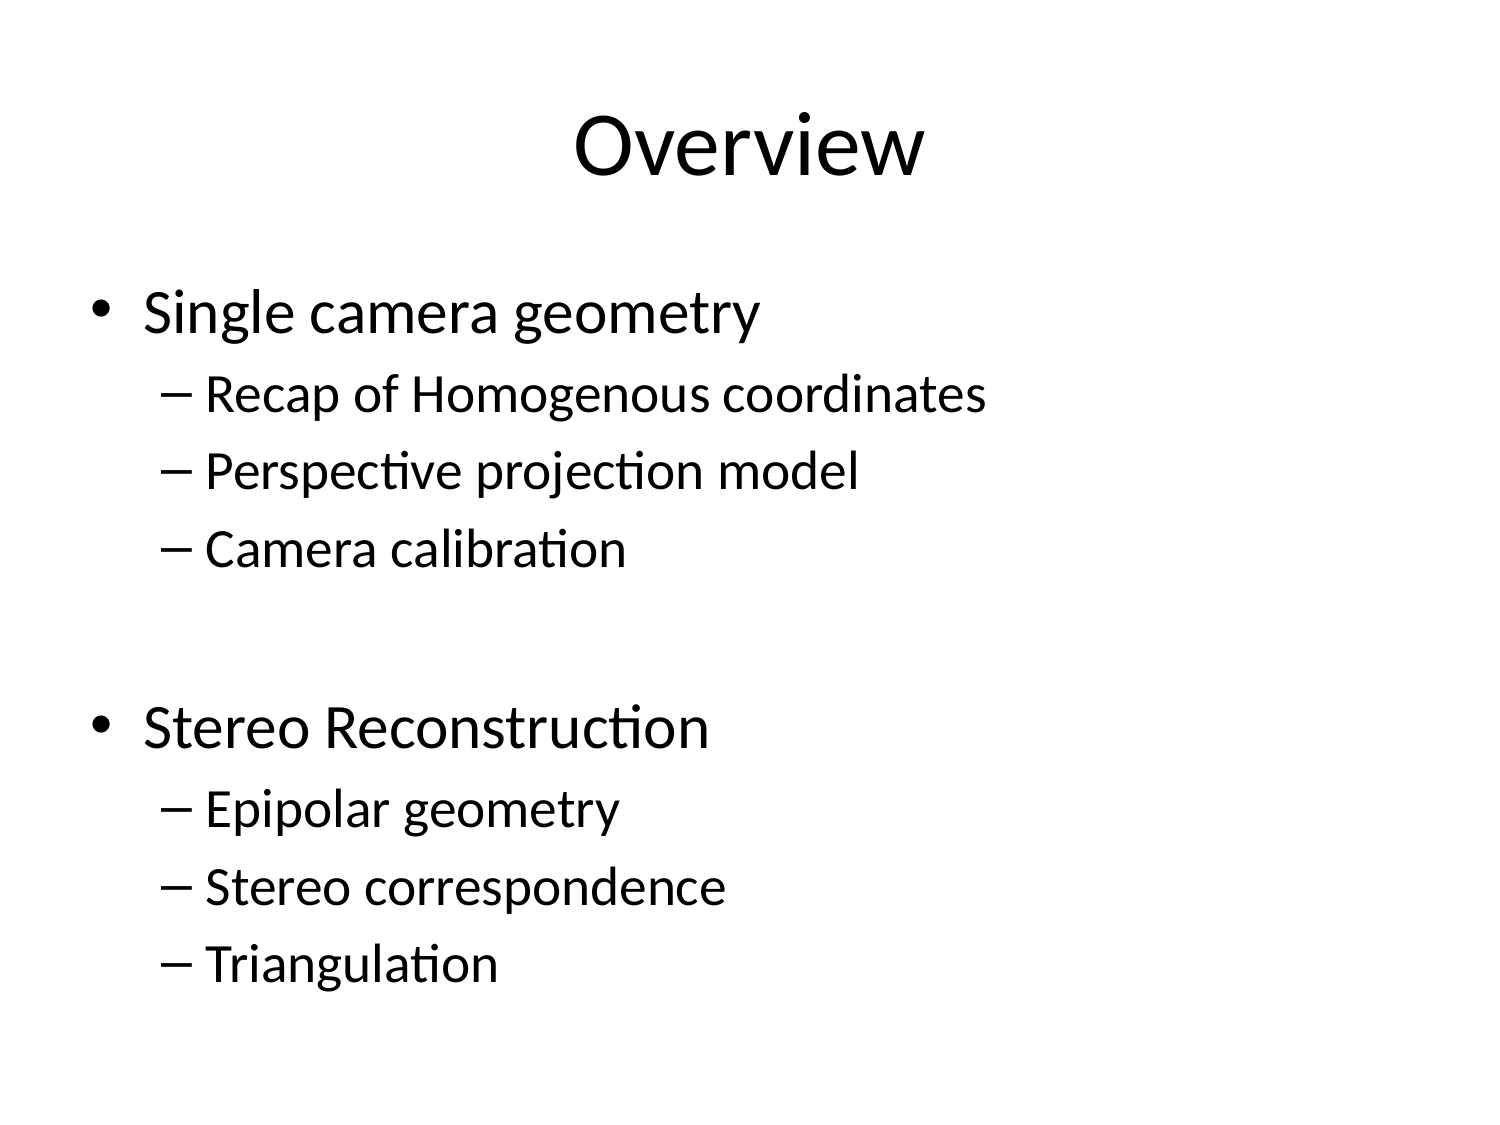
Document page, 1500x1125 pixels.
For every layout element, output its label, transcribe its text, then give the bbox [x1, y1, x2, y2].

list Single camera geometry Recap of Homogenous coordinates Perspective projection model Camera calibration Stereo Reconstruction Epipolar geometry Stereo correspondence Triangulation [75, 262, 1425, 1005]
title Overview [75, 45, 1425, 233]
